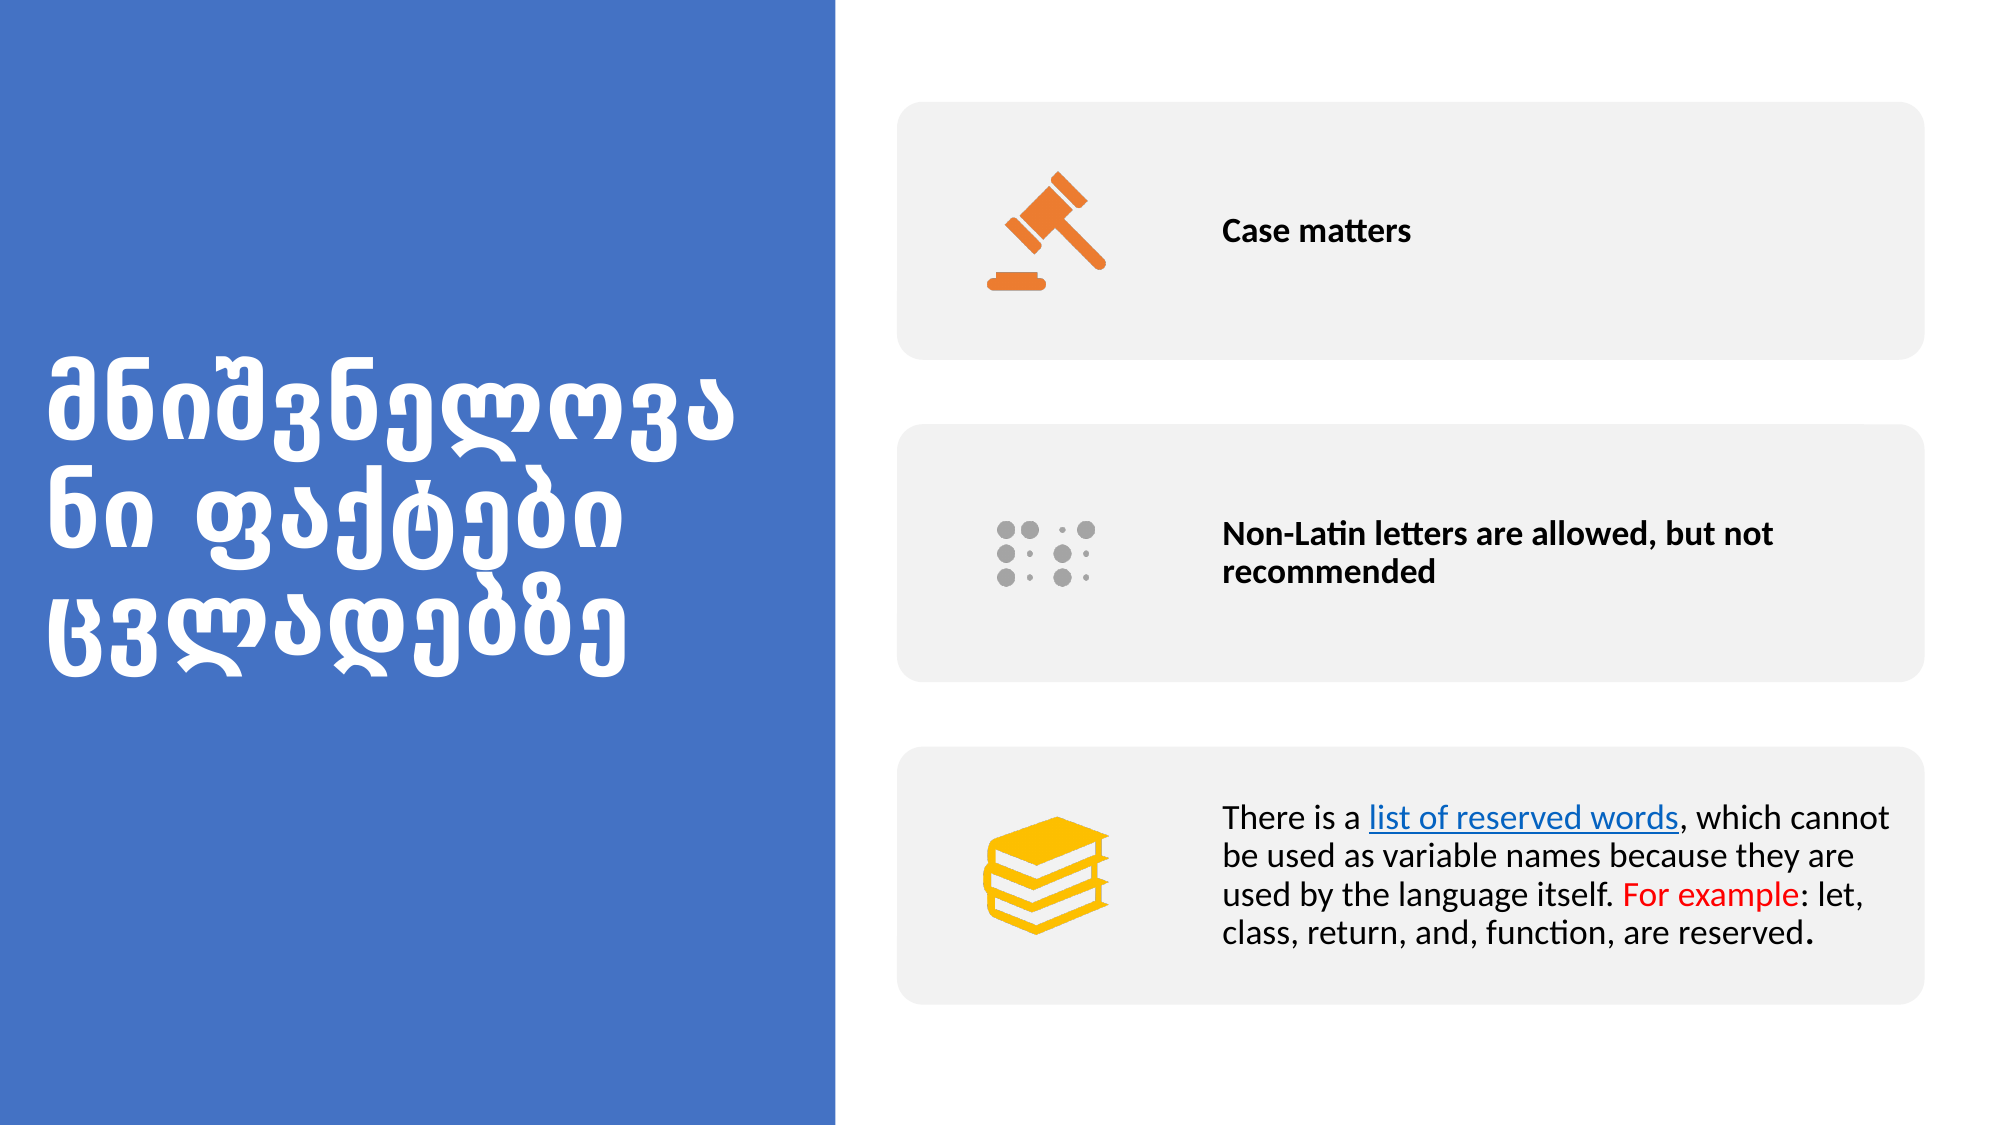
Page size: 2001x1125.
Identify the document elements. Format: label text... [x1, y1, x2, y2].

title მნიშვნელოვანი ფაქტები ცვლადებზე [29, 24, 806, 1005]
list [897, 101, 1925, 1005]
text_box [0, 0, 836, 1125]
